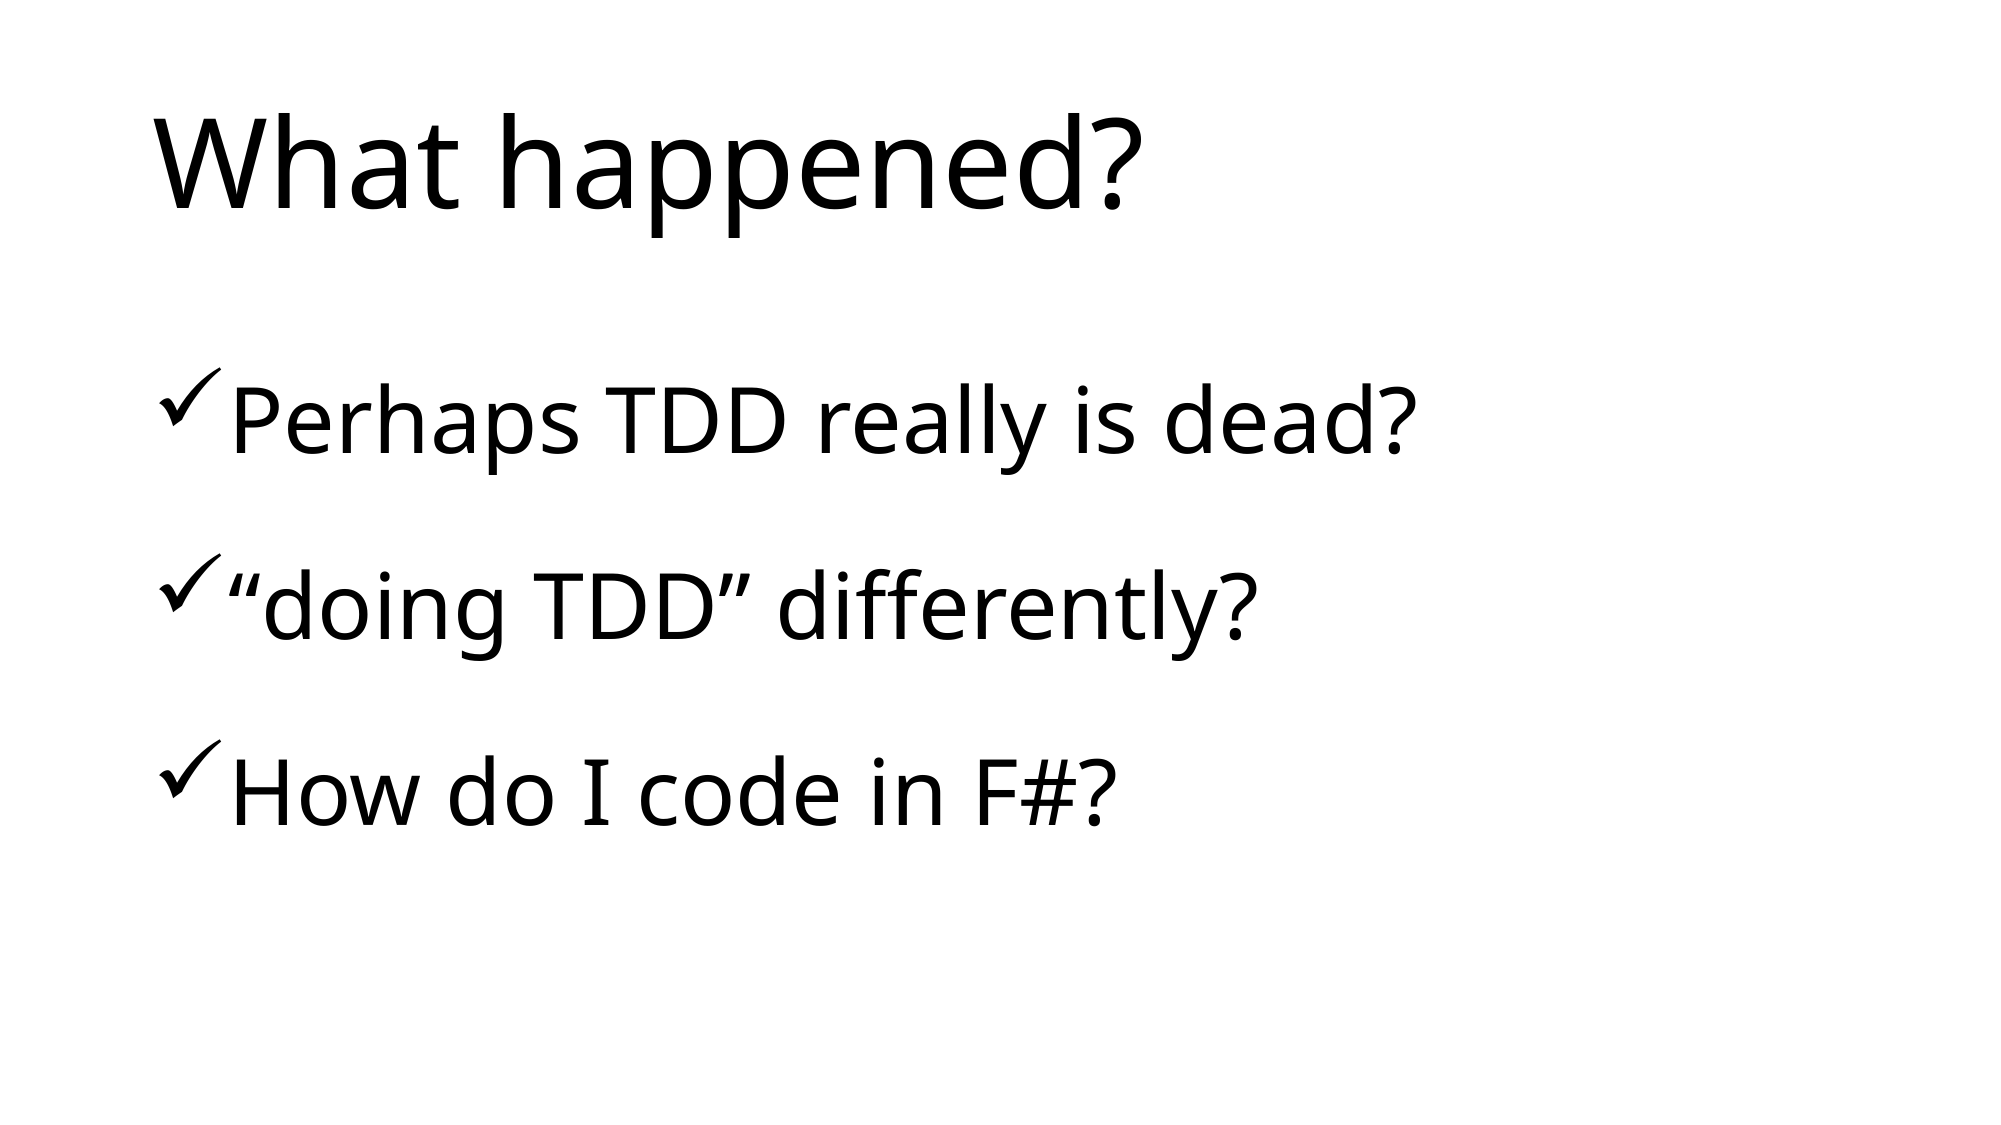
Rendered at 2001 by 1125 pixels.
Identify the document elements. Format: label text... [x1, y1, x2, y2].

title What happened? [137, 59, 1863, 278]
list Perhaps TDD really is dead? “doing TDD” differently? How do I code in F#? [137, 299, 1863, 1014]
